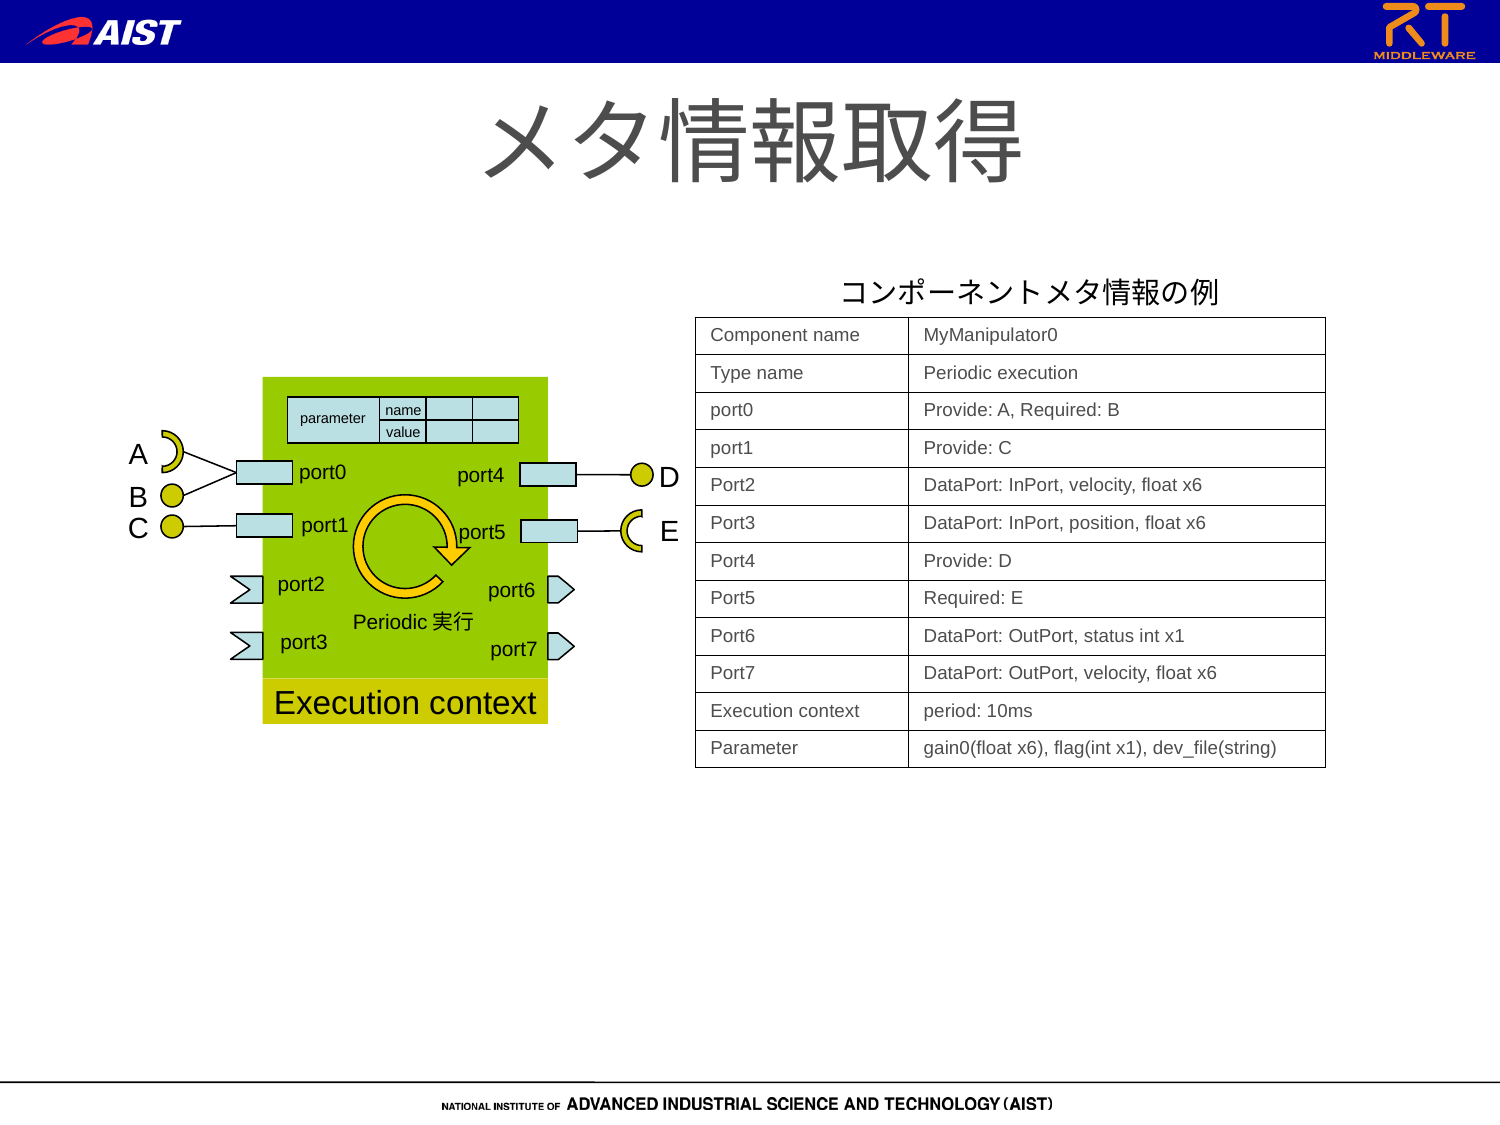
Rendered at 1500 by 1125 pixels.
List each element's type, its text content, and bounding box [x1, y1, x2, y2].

text_box port6 [473, 568, 551, 609]
table_cell DataPort: InPort, position, float x6 [909, 506, 1325, 542]
text_box port4 [442, 454, 520, 495]
table_cell Type name [696, 355, 908, 392]
table_cell port0 [696, 393, 908, 429]
text_box [520, 463, 577, 487]
table_header MyManipulator0 [909, 318, 1325, 354]
picture [442, 1097, 1052, 1110]
text_box [230, 632, 263, 660]
text_box port3 [265, 621, 343, 662]
text_box E [644, 505, 695, 556]
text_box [183, 451, 237, 472]
text_box [241, 461, 284, 485]
text_box コンポーネントメタ情報の例 [824, 267, 1235, 317]
table_cell Port4 [696, 543, 908, 580]
text_box port1 [286, 504, 364, 545]
text_box port0 [284, 454, 362, 492]
text_box B [113, 471, 164, 501]
text_box [236, 514, 286, 538]
text_box port5 [444, 511, 521, 552]
table_cell DataPort: OutPort, status int x1 [909, 618, 1325, 655]
text_box port2 [262, 563, 340, 603]
table_cell Execution context [696, 693, 908, 730]
table_cell period: 10ms [909, 693, 1325, 730]
text_box [551, 576, 575, 603]
text_box [164, 430, 184, 473]
title メタ情報取得 [75, 45, 1425, 233]
text_box [262, 455, 548, 519]
table_cell DataPort: InPort, velocity, float x6 [909, 468, 1325, 505]
table_cell Provide: D [909, 543, 1325, 580]
text_box [262, 603, 548, 678]
text_box [262, 376, 548, 463]
table_cell Port2 [696, 468, 908, 505]
table_cell Port3 [696, 506, 908, 542]
table_cell gain0(float x6), flag(int x1), dev_file(string) [909, 731, 1325, 767]
text_box C [113, 501, 164, 552]
text_box D [644, 450, 695, 501]
text_box [164, 484, 181, 507]
table_cell Port7 [696, 656, 908, 692]
text_box Periodic実行 [338, 601, 489, 642]
table_cell port1 [696, 430, 908, 467]
text_box Execution context [262, 678, 548, 724]
text_box [620, 509, 642, 552]
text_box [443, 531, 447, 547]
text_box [182, 472, 237, 496]
table_cell Provide: A, Required: B [909, 393, 1325, 429]
text_box [262, 505, 548, 601]
table_cell DataPort: OutPort, velocity, float x6 [909, 656, 1325, 692]
table_cell Parameter [696, 731, 908, 767]
text_box port7 [475, 627, 553, 668]
table_cell Periodic execution [909, 355, 1325, 392]
text_box [164, 515, 184, 538]
text_box [353, 494, 470, 599]
picture [0, 0, 1500, 63]
text_box [521, 519, 578, 543]
table_cell Required: E [909, 581, 1325, 617]
text_box A [113, 427, 164, 471]
text_box [553, 633, 575, 660]
table_cell Provide: C [909, 430, 1325, 467]
text_box [630, 463, 644, 487]
table_cell Port6 [696, 618, 908, 655]
table_header Component name [696, 318, 908, 354]
text_box [230, 576, 263, 604]
table_cell Port5 [696, 581, 908, 617]
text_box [284, 392, 519, 449]
